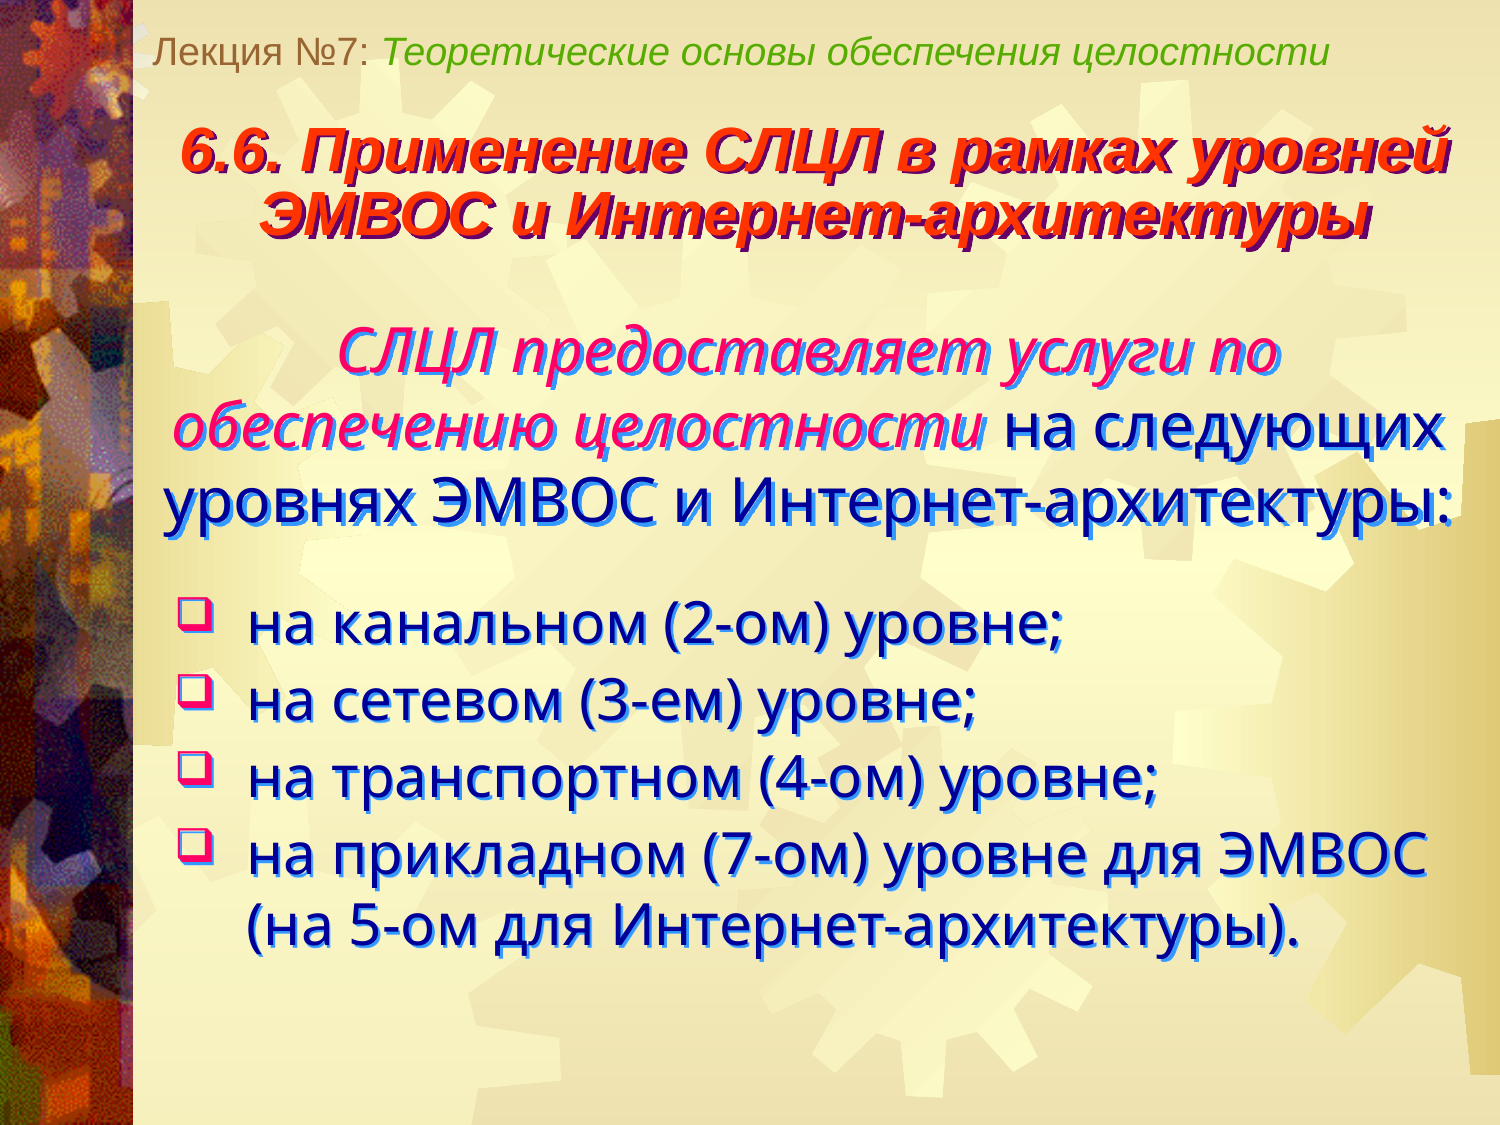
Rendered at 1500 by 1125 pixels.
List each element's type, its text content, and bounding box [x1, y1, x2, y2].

text_box 6.6. Применение СЛЦЛ в рамках уровней ЭМВОС и Интернет-архитектуры [130, 118, 1500, 249]
picture [0, 0, 133, 1125]
text_box на канальном (2-ом) уровне; на сетевом (3-ем) уровне; на транспортном (4-ом) уровне; на прикладном (7-ом) уровне для ЭМВОС (на 5-ом для Интернет-архитектуры). [159, 577, 1458, 965]
text_box Лекция №7: Теоретические основы обеспечения целостности [130, 31, 1500, 74]
text_box СЛЦЛ предоставляет услуги по обеспечению целостности на следующих уровнях ЭМВОС и Интернет-архитектуры: [152, 309, 1465, 535]
